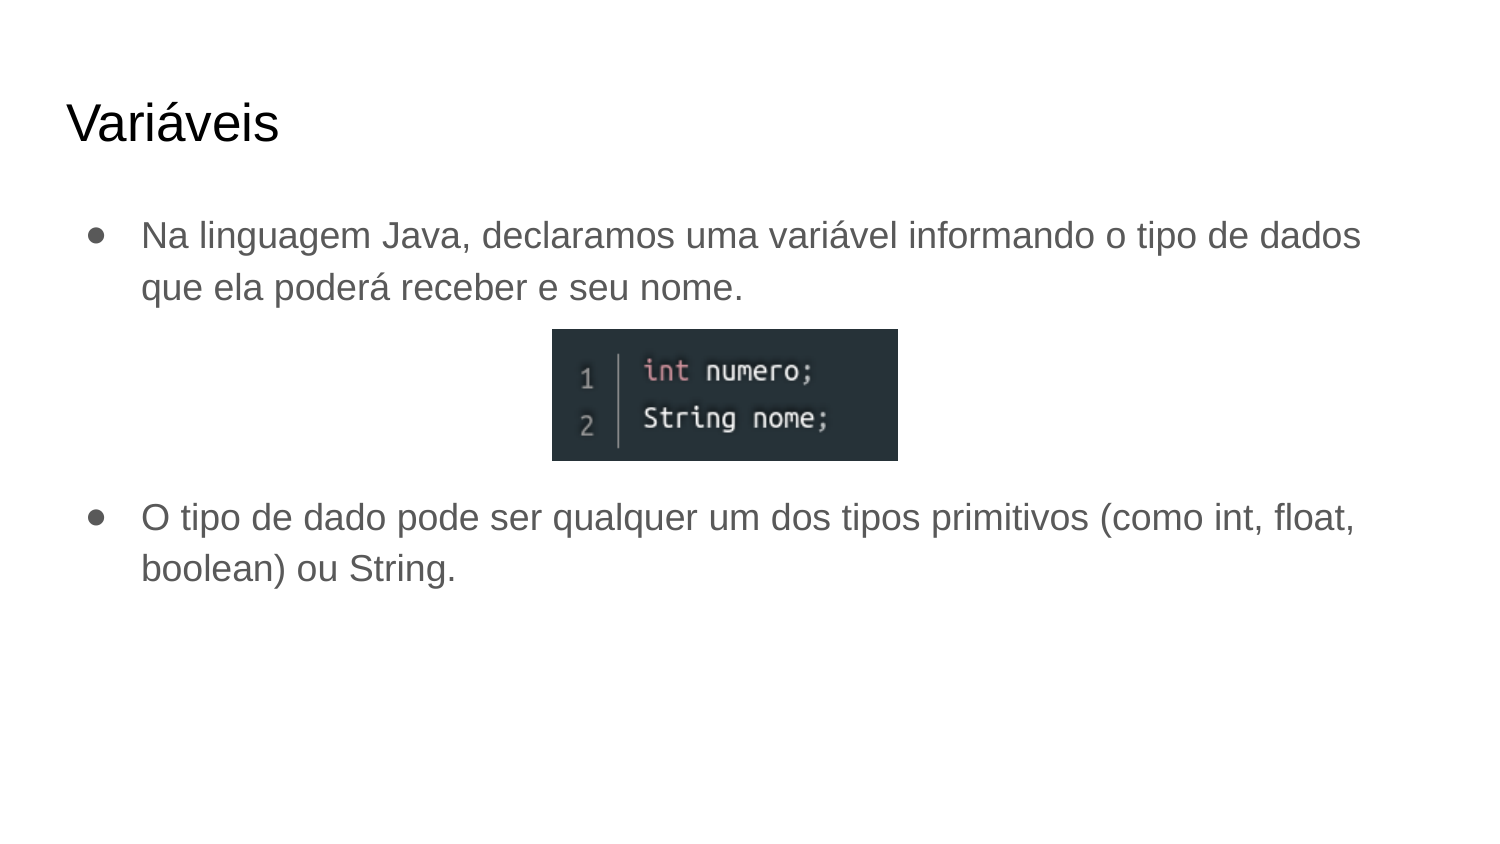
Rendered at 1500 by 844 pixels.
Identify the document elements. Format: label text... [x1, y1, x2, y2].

picture [552, 328, 898, 461]
list Na linguagem Java, declaramos uma variável informando o tipo de dados que ela poderá receber e seu nome. O tipo de dado pode ser qualquer um dos tipos primitivos (como int, float, boolean) ou String. [51, 189, 1449, 750]
title Variáveis [51, 72, 1449, 167]
